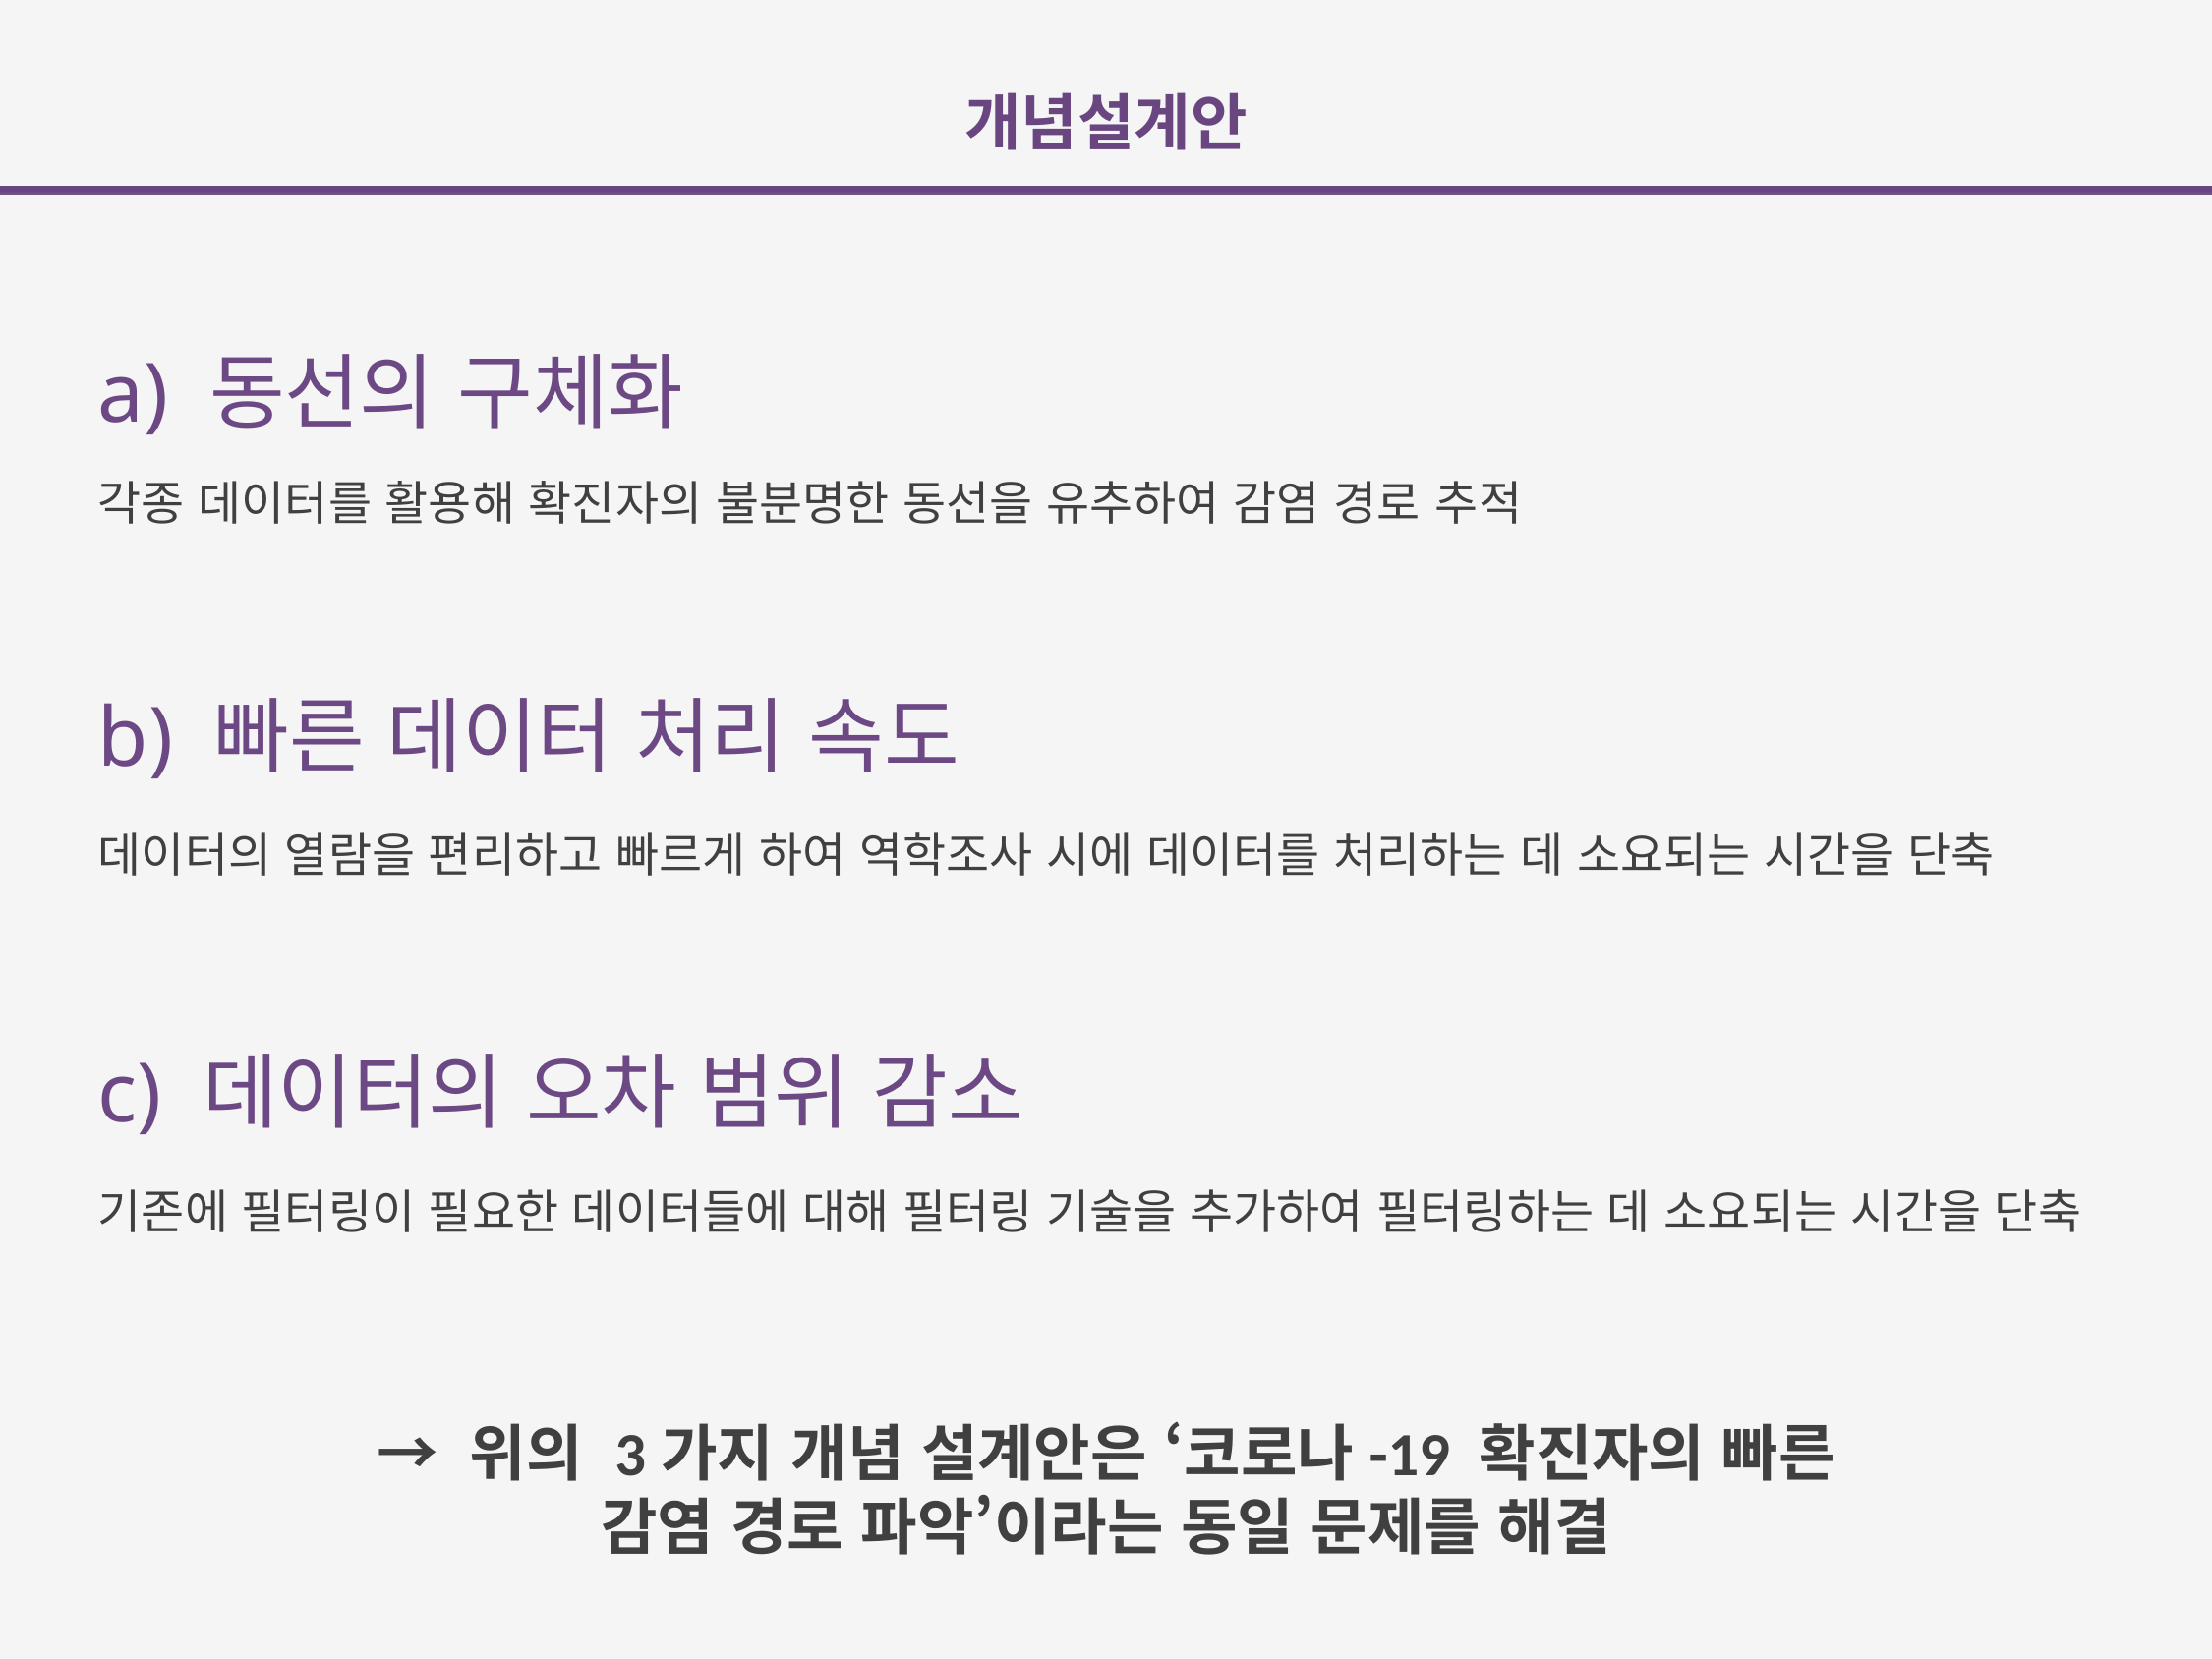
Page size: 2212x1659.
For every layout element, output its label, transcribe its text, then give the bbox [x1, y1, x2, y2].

text_box a) 동선의 구체화 [83, 314, 2128, 446]
text_box b) 빠른 데이터 처리 속도 [83, 657, 2128, 790]
text_box 개념설계안 [950, 76, 1262, 165]
text_box 기존에 필터링이 필요한 데이터들에 대해 필터링 기술을 추가하여 필터링하는 데 소요되는 시간을 단축 [83, 1173, 2128, 1245]
text_box 각종 데이터를 활용해 확진자의 불분명한 동선을 유추하여 감염 경로 추적 [83, 466, 2128, 538]
text_box c) 데이터의 오차 범위 감소 [83, 1013, 2128, 1146]
text_box → 위의 3가지 개념 설계안은 ‘코로나-19 확진자의 빠른 감염 경로 파악’이라는 동일 문제를 해결 [313, 1406, 1899, 1569]
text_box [0, 186, 2212, 195]
text_box 데이터의 열람을 편리하고 빠르게 하여 역학조사 시에 데이터를 처리하는 데 소요되는 시간을 단축 [83, 818, 2128, 889]
